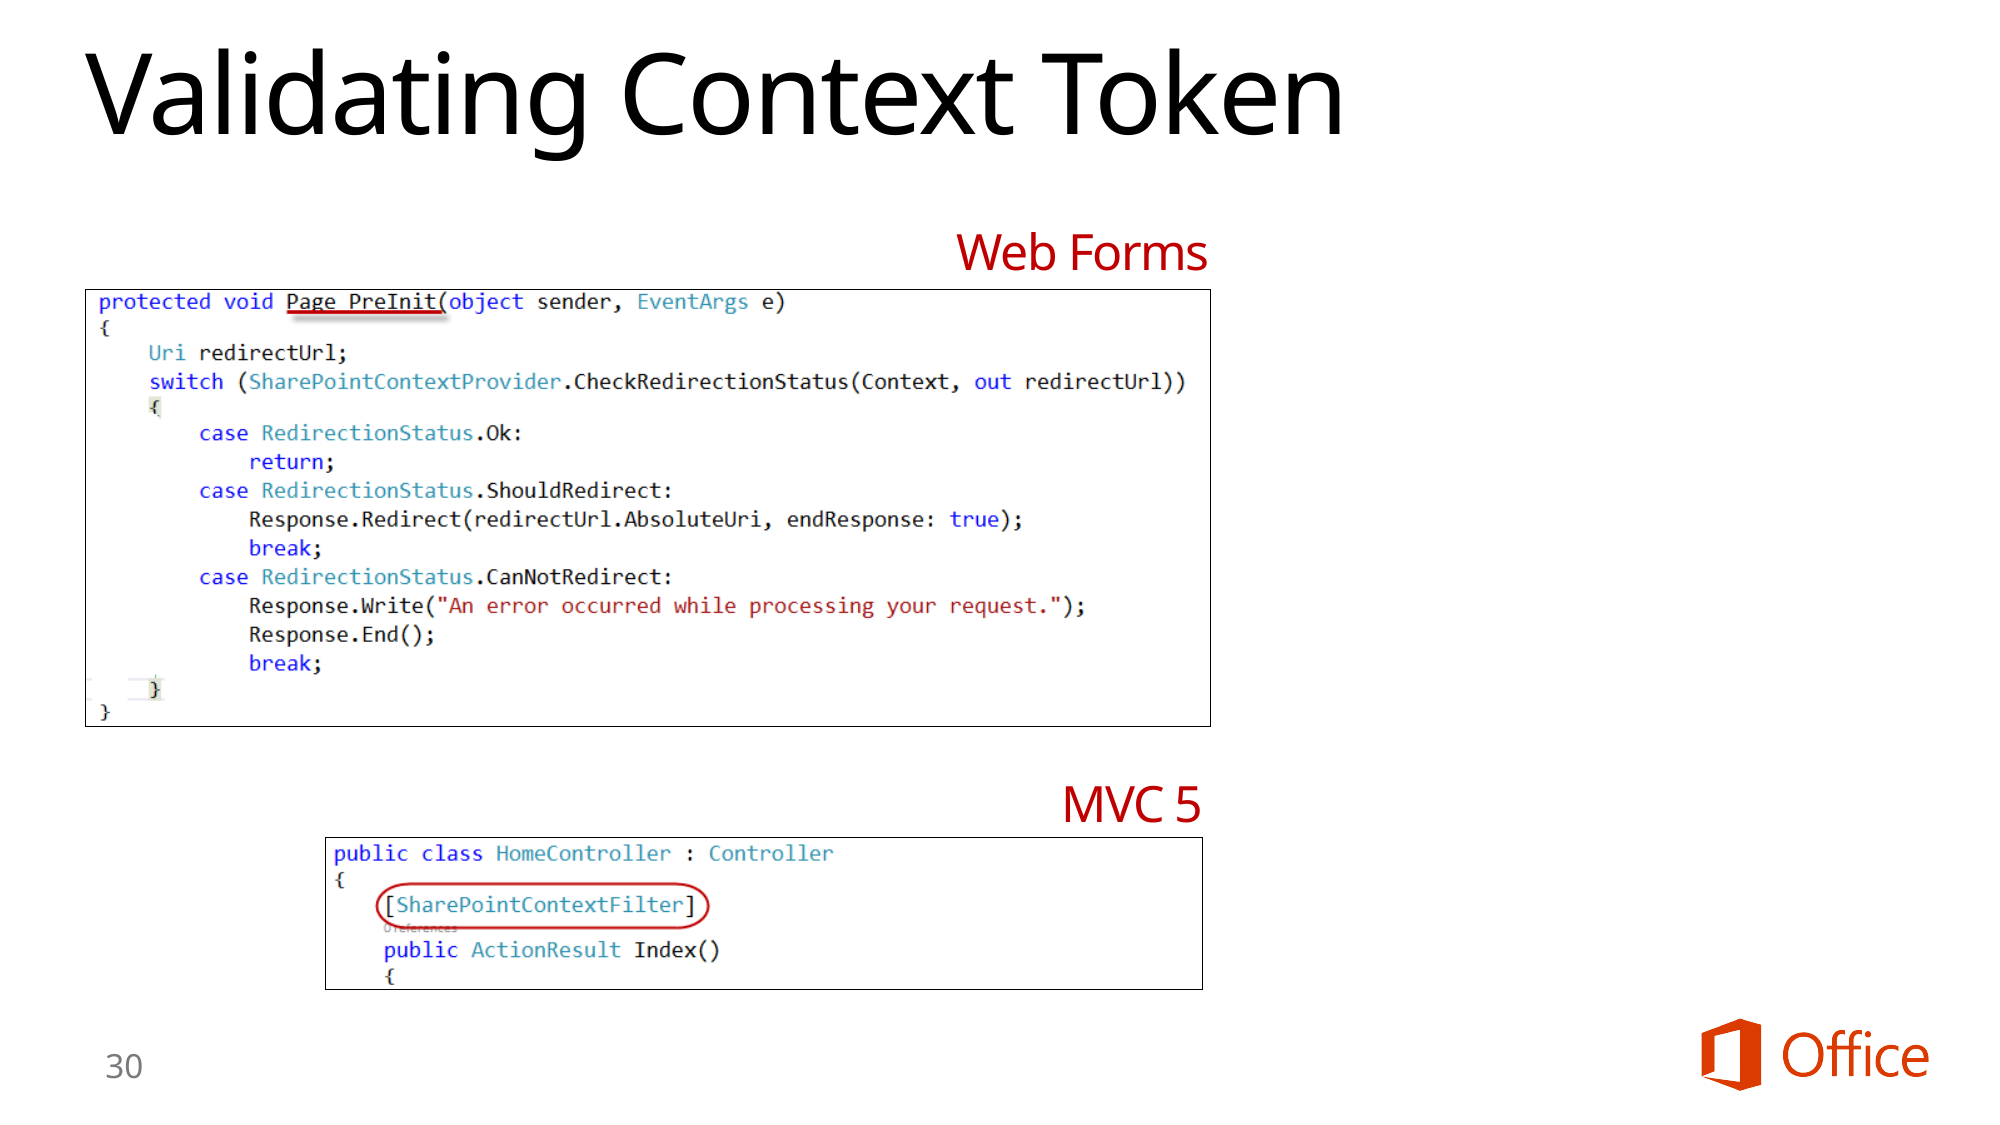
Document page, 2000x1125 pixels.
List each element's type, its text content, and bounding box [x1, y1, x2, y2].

text_box Web Forms [956, 220, 1210, 281]
picture [1670, 987, 1960, 1122]
slide_number 30 [85, 1049, 178, 1086]
picture [324, 837, 1203, 991]
title Validating Context Token [85, 37, 1914, 161]
picture [84, 288, 1211, 727]
text_box MVC 5 [1061, 772, 1204, 833]
